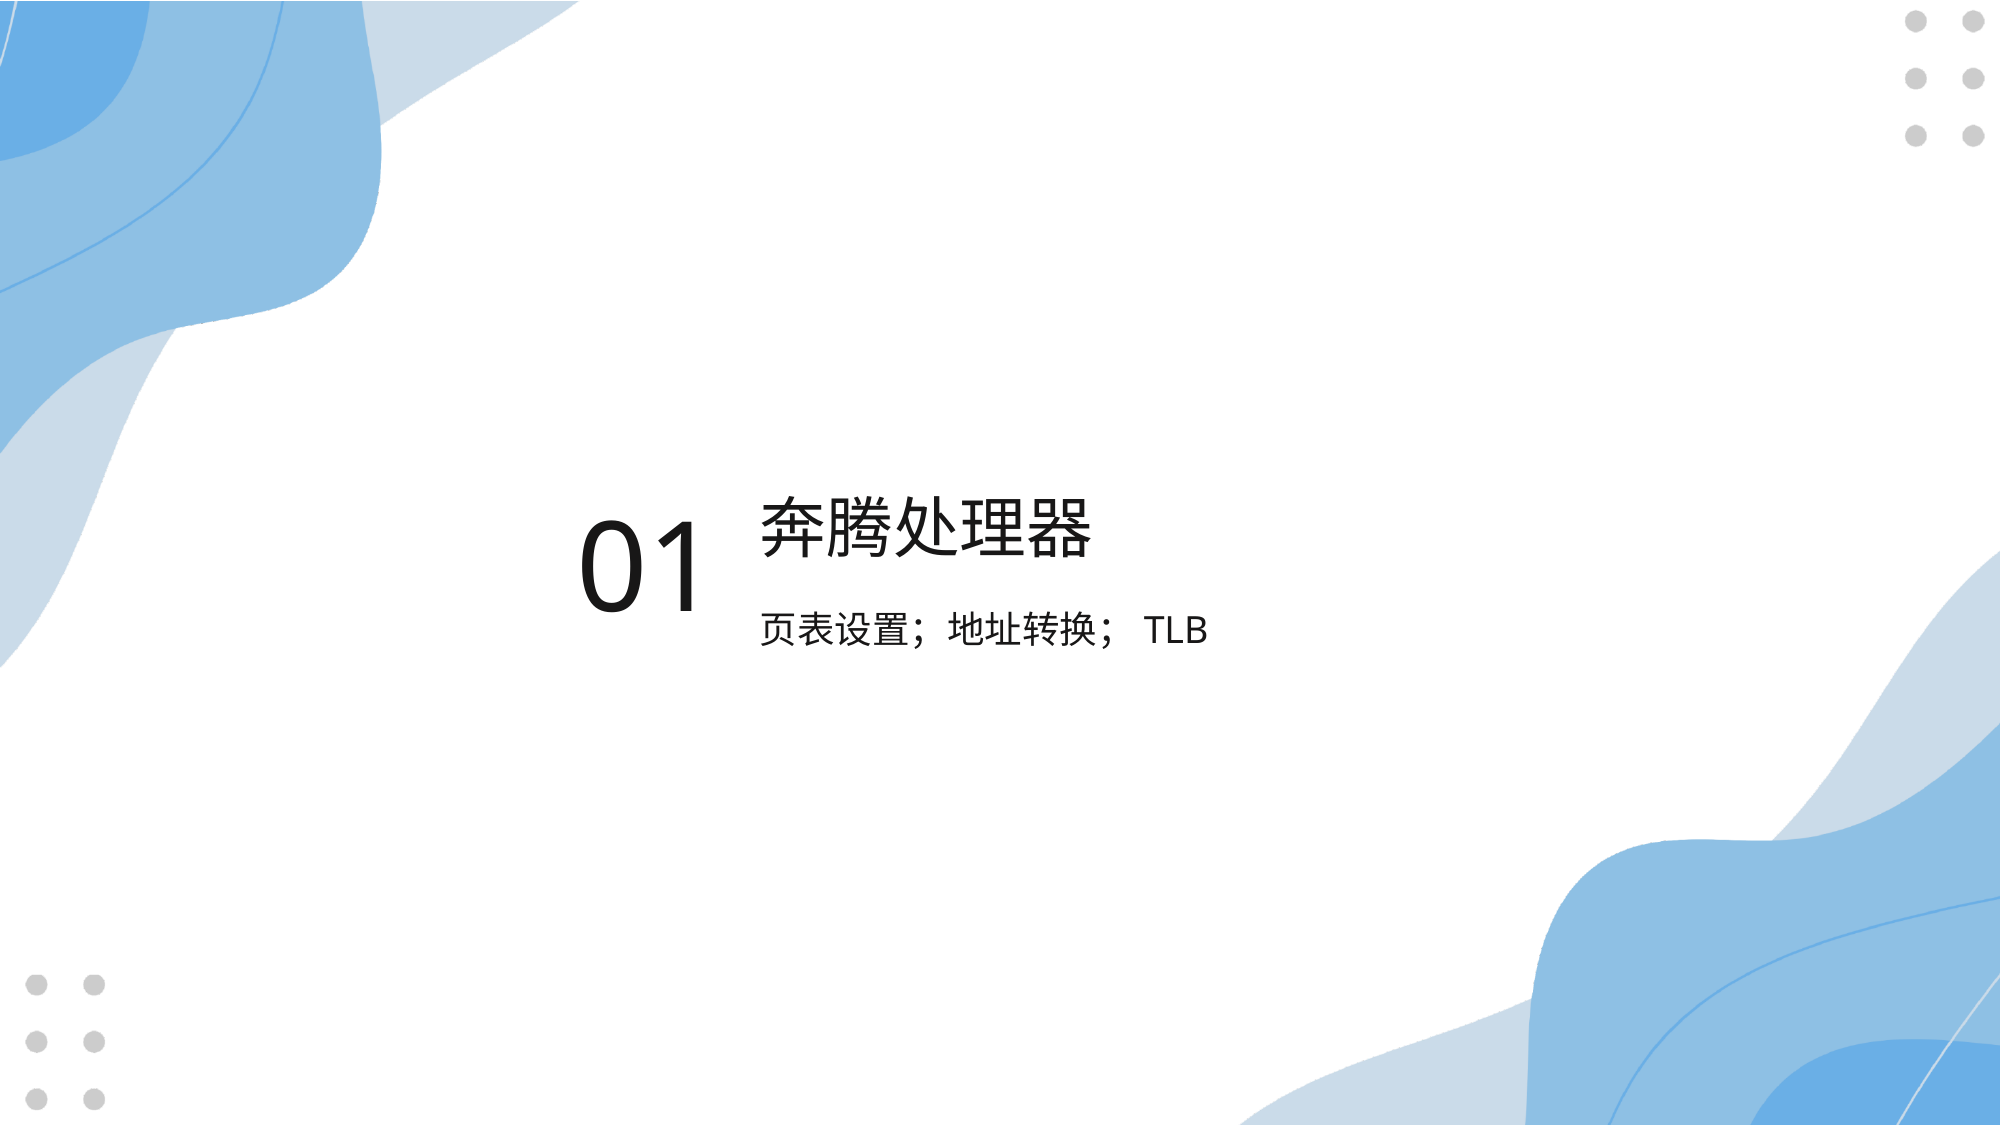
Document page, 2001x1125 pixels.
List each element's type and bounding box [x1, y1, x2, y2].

picture [0, 1, 2000, 1125]
text_box [558, 478, 1442, 652]
